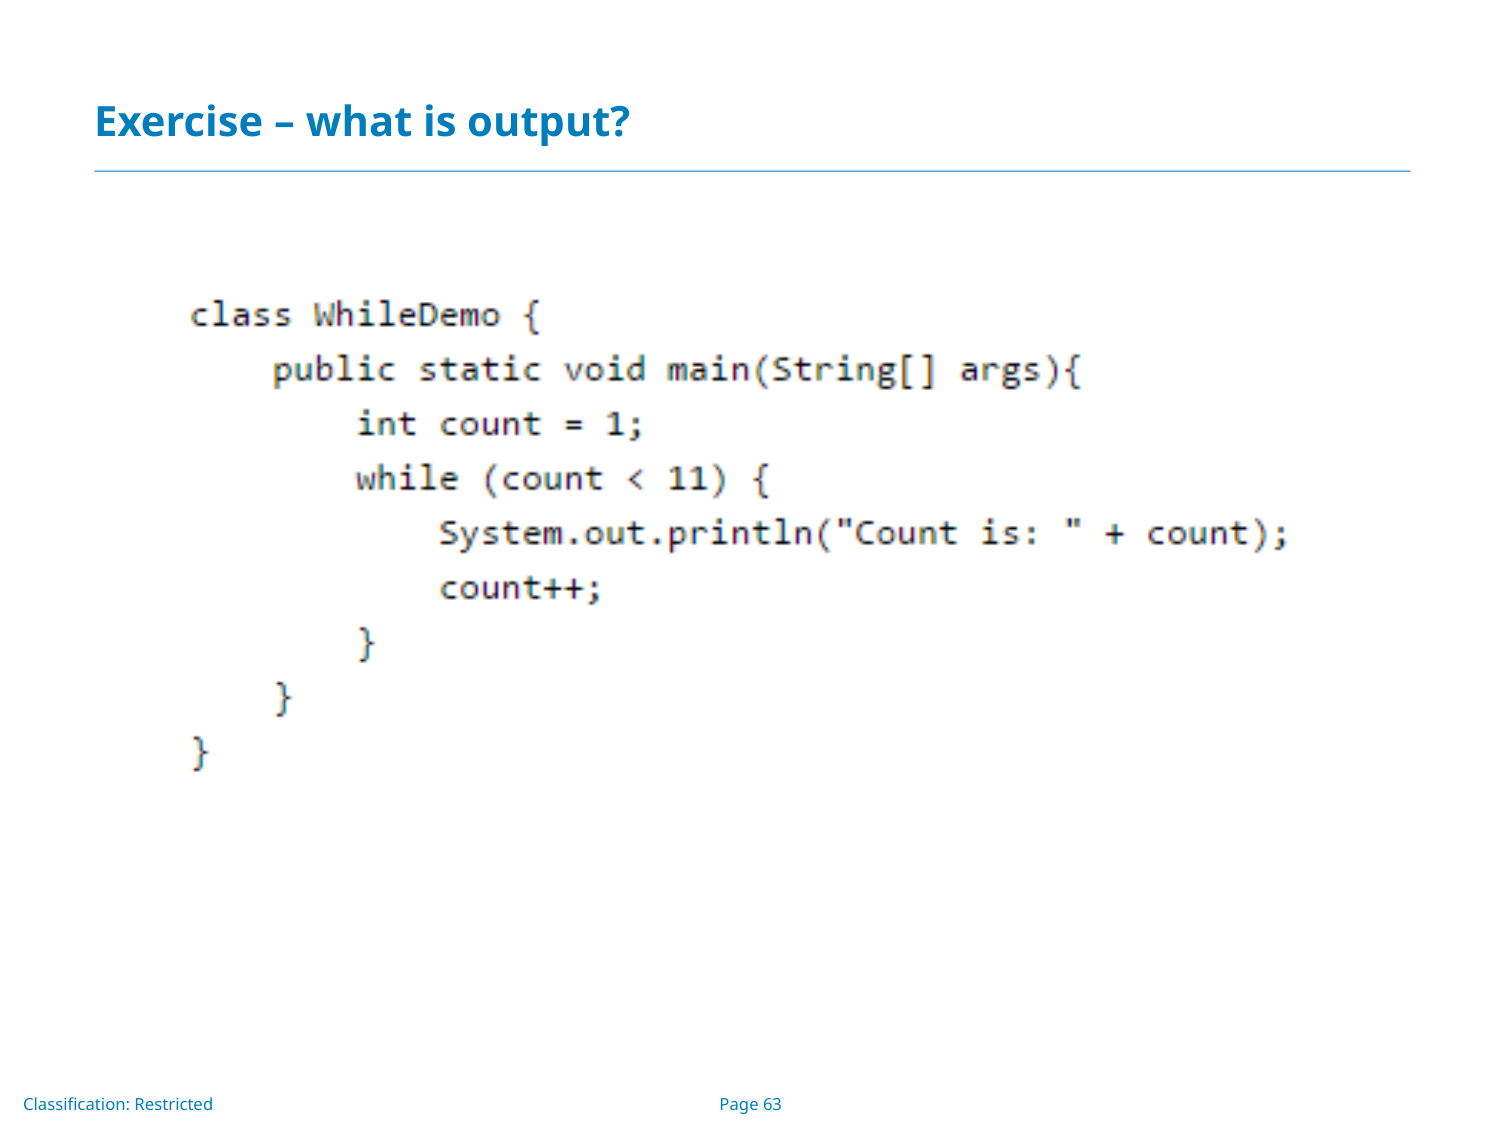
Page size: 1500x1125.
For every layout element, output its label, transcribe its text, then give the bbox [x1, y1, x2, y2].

title Exercise – what is output? [93, 93, 1411, 172]
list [155, 278, 1339, 795]
